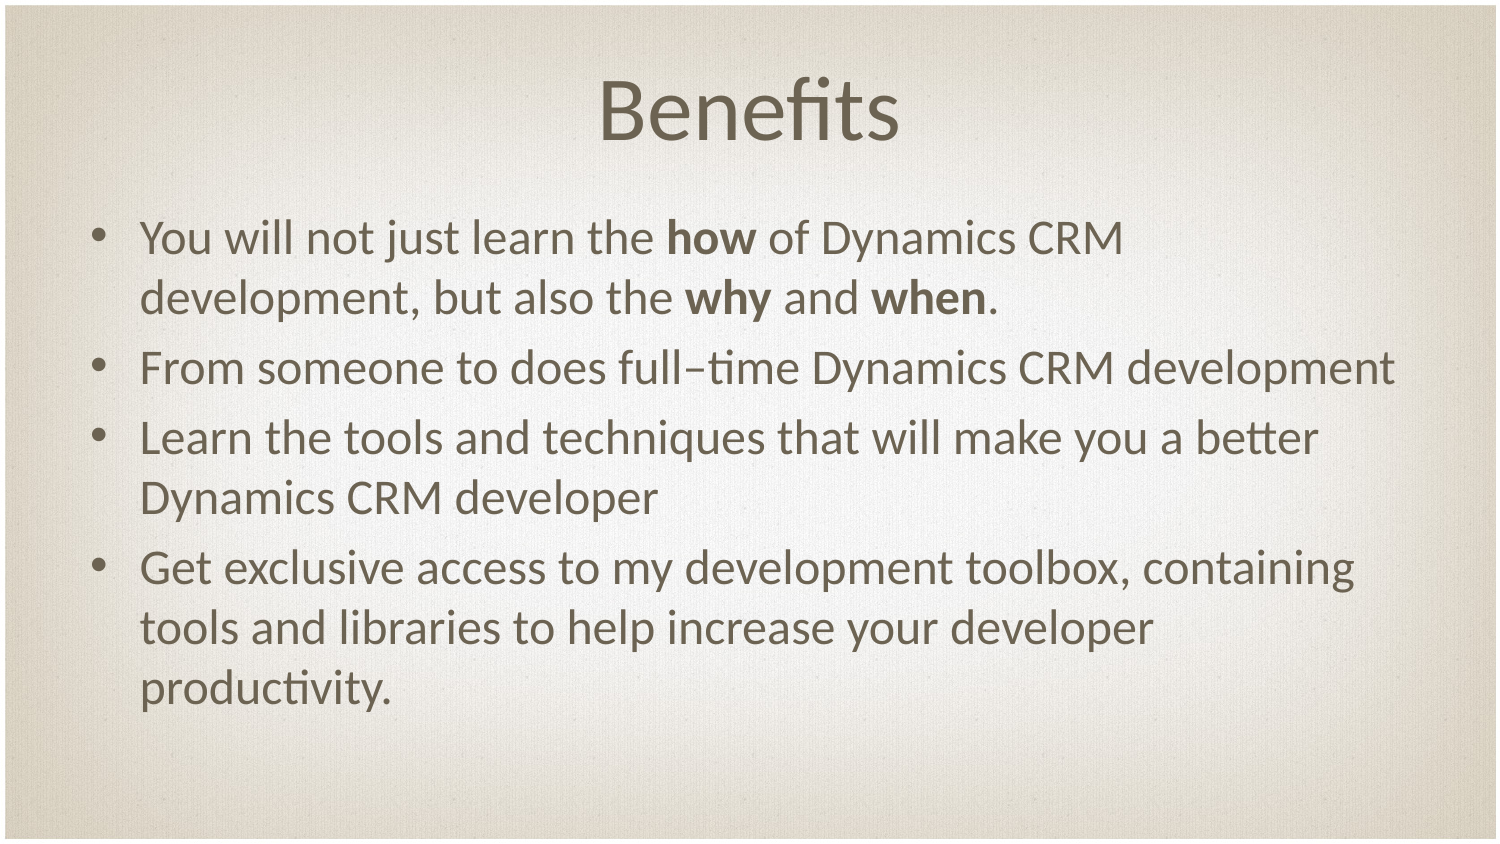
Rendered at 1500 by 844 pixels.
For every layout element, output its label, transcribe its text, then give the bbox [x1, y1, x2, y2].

title Benefits [75, 33, 1425, 175]
picture [0, 0, 1500, 844]
list You will not just learn the how of Dynamics CRM development, but also the why and when. From someone to does full–time Dynamics CRM development Learn the tools and techniques that will make you a better Dynamics CRM developer Get exclusive access to my development toolbox, containing tools and libraries to help increase your developer productivity. [75, 196, 1425, 754]
